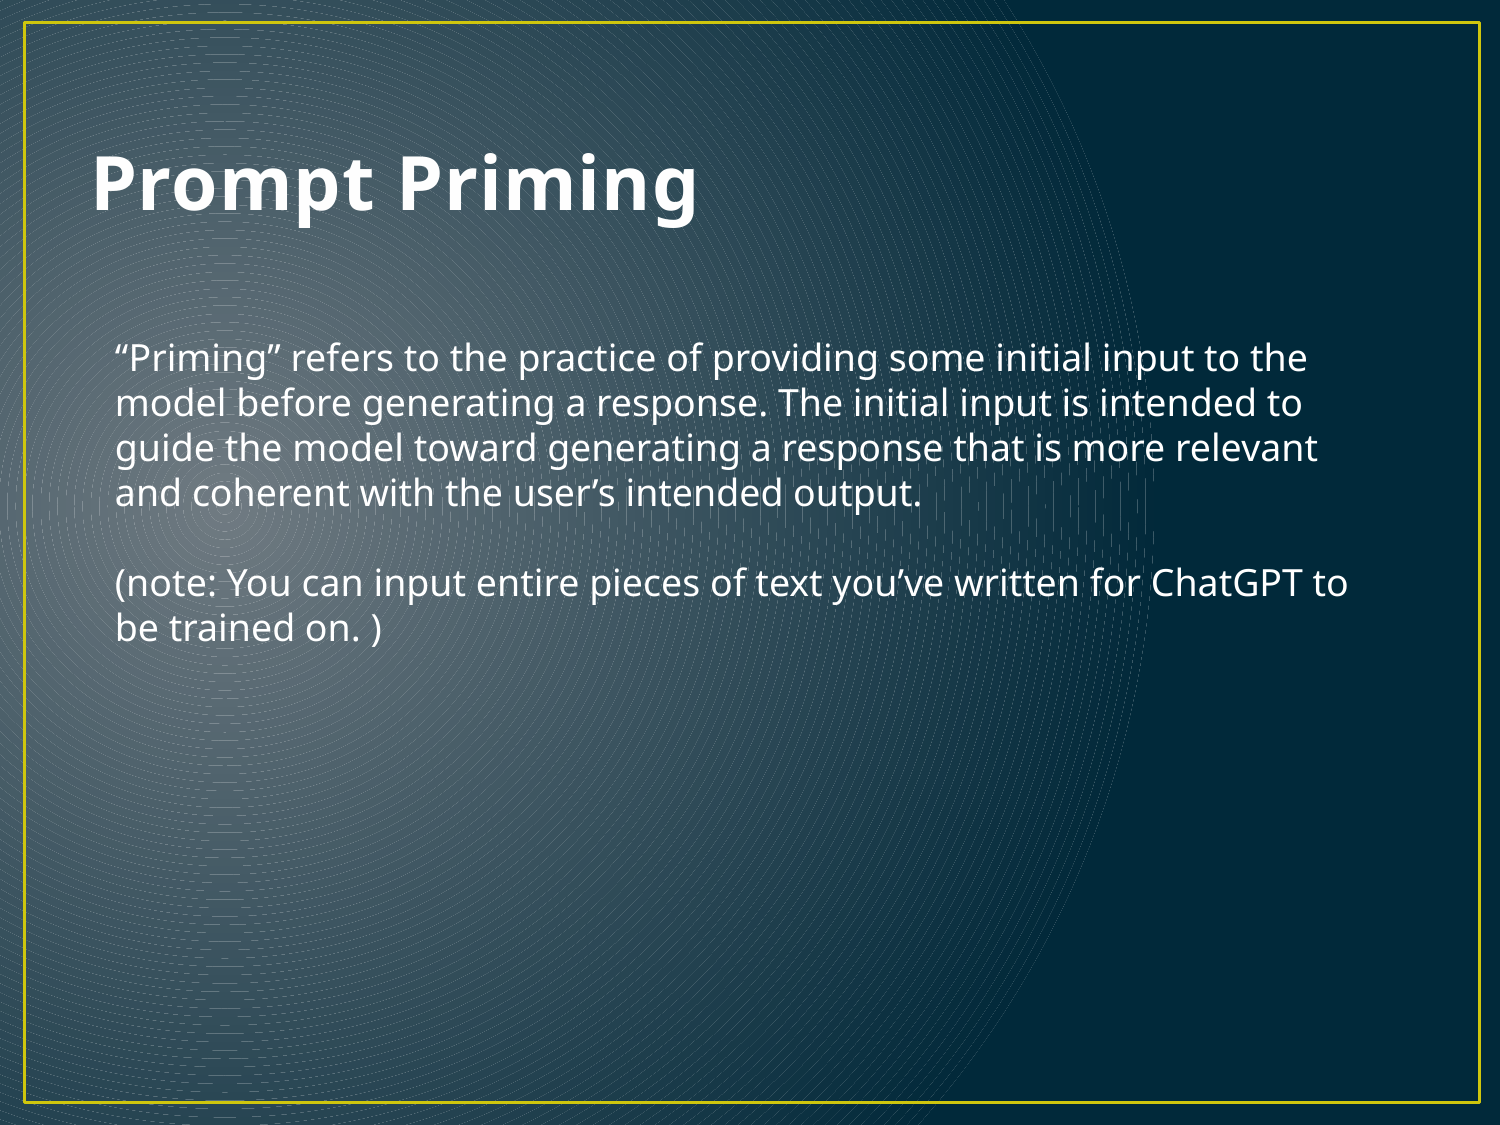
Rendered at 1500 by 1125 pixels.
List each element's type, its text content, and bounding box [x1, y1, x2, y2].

text_box “Priming” refers to the practice of providing some initial input to the model before generating a response. The initial input is intended to guide the model toward generating a response that is more relevant and coherent with the user’s intended output. (note: You can input entire pieces of text you’ve written for ChatGPT to be trained on. ) [100, 326, 1400, 656]
title Prompt Priming [75, 45, 1425, 233]
